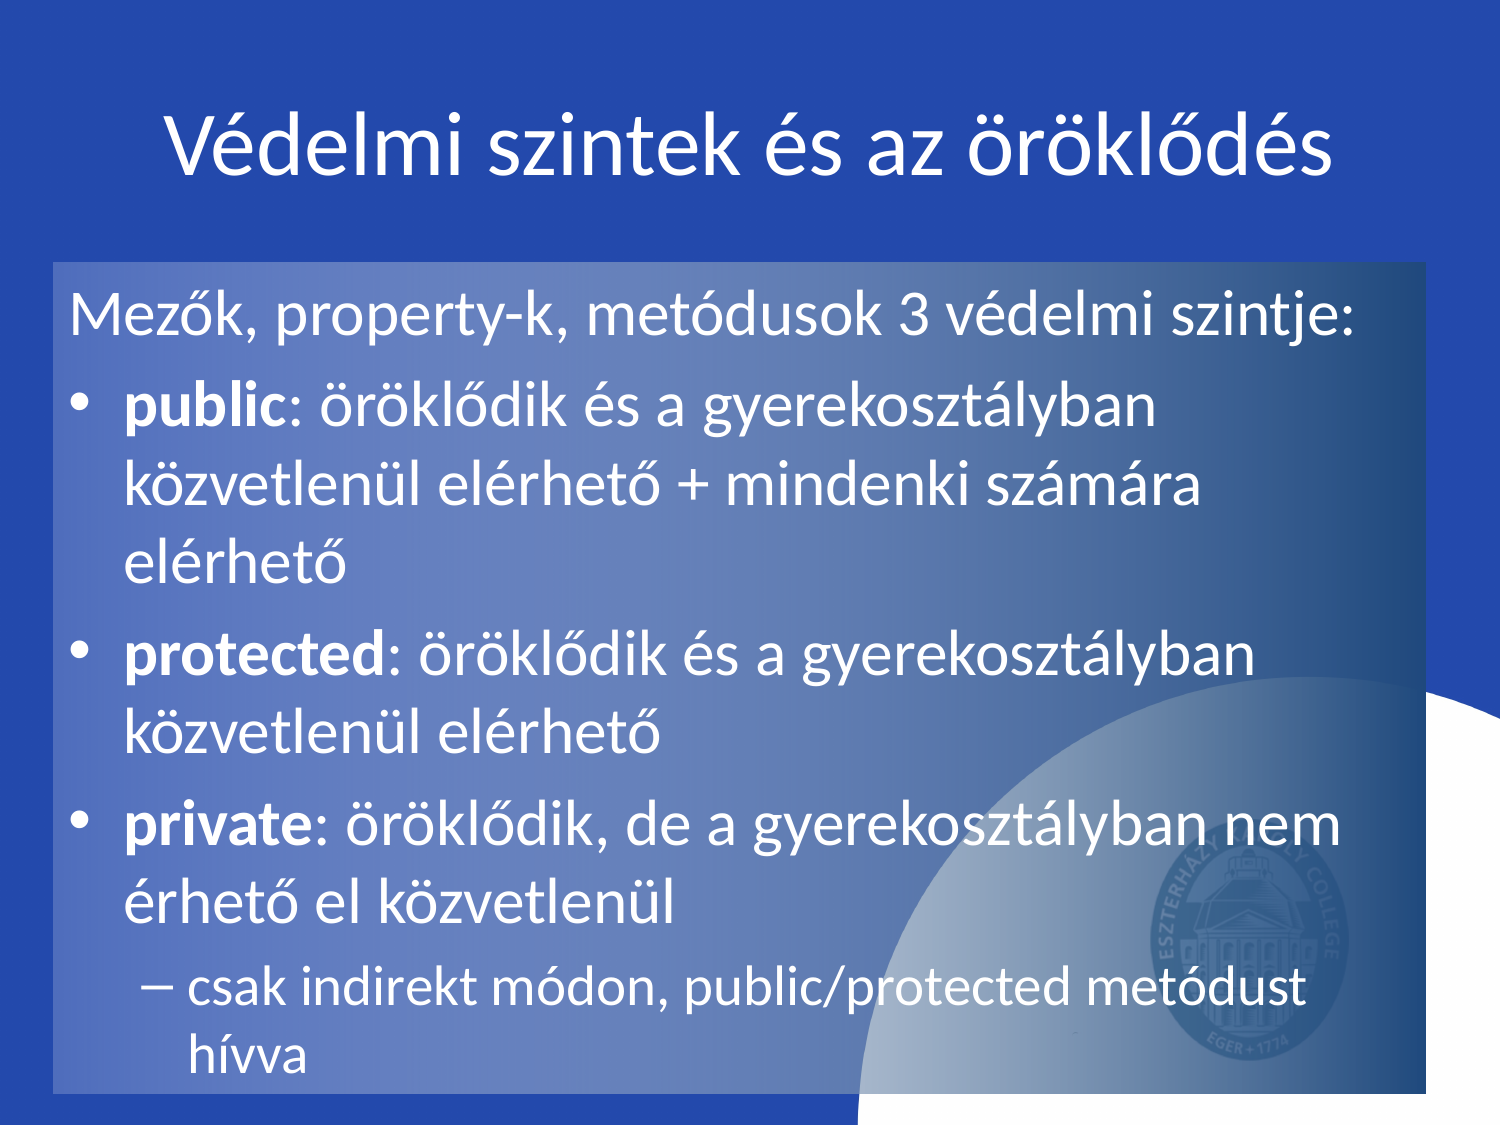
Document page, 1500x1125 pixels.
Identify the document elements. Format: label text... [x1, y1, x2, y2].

title Védelmi szintek és az öröklődés [75, 45, 1425, 233]
list Mezők, property-k, metódusok 3 védelmi szintje: public: öröklődik és a gyerekosztályban közvetlenül elérhető + mindenki számára elérhető protected: öröklődik és a gyerekosztályban közvetlenül elérhető private: öröklődik, de a gyerekosztályban nem érhető el közvetlenül csak indirekt módon, public/protected metódust hívva [53, 262, 1425, 1094]
picture [0, 0, 1500, 1125]
